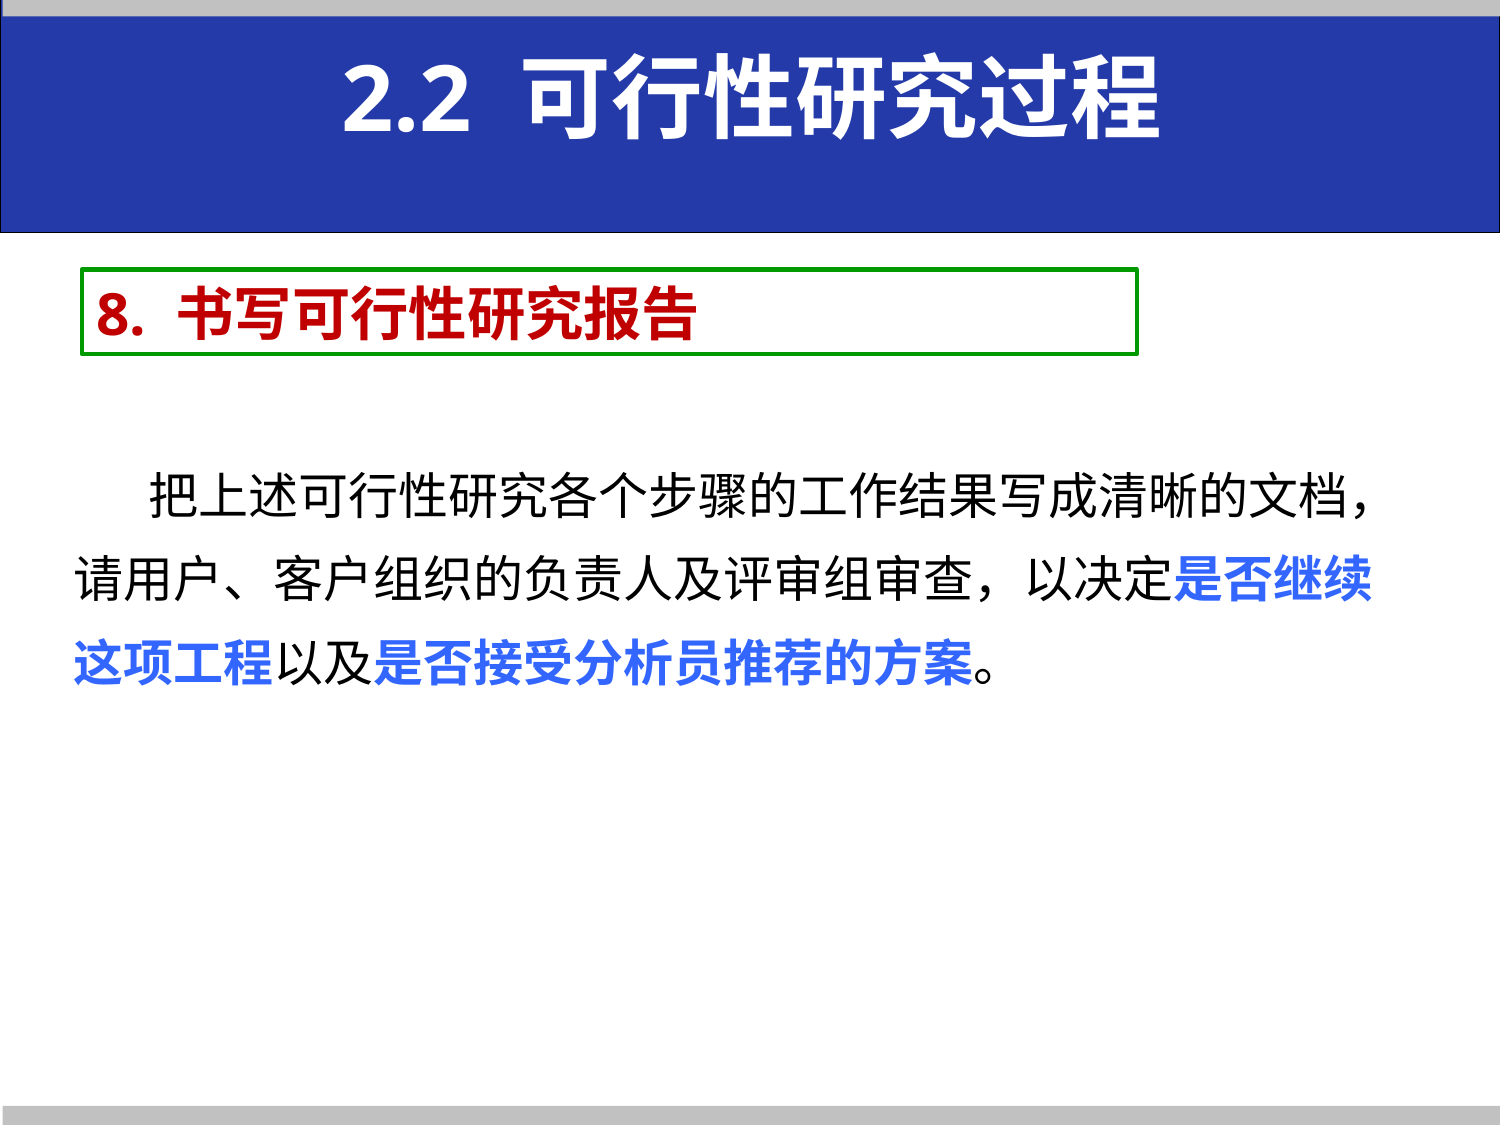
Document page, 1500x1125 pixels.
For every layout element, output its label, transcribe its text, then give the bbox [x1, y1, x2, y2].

title 2.2 可行性研究过程 [76, 0, 1428, 189]
text_box 把上述可行性研究各个步骤的工作结果写成清晰的文档，请用户、客户组织的负责人及评审组审查，以决定是否继续这项工程以及是否接受分析员推荐的方案。 [58, 433, 1407, 699]
text_box 8. 书写可行性研究报告 [80, 267, 1139, 356]
